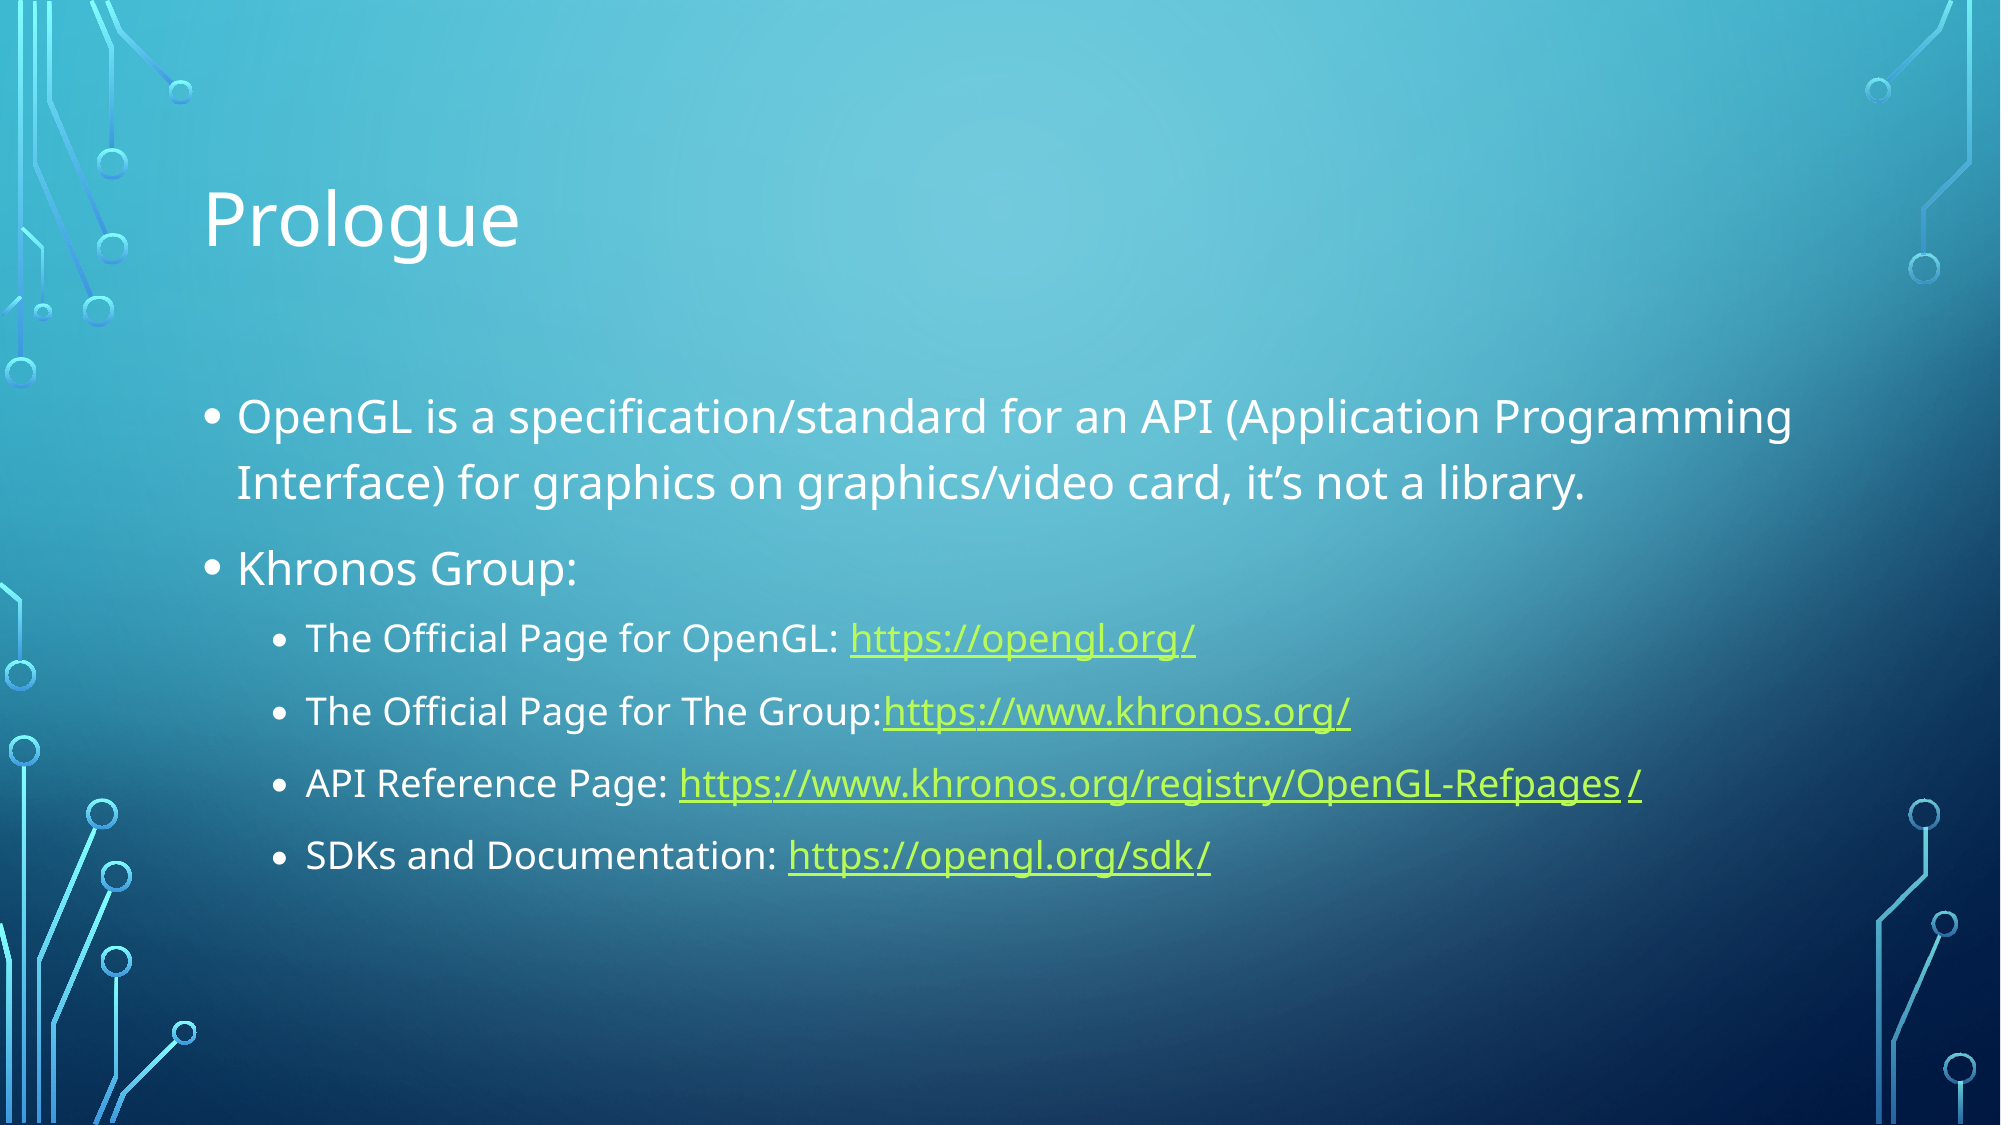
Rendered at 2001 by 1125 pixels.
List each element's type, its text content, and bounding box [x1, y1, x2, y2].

title Prologue [187, 101, 1813, 344]
list OpenGL is a specification/standard for an API (Application Programming Interface) for graphics on graphics/video card, it’s not a library. Khronos Group: The Official Page for OpenGL: https://opengl.org/ The Official Page for The Group:https://www.khronos.org/ API Reference Page: https://www.khronos.org/registry/OpenGL-Refpages/ SDKs and Documentation: https://opengl.org/sdk/ [187, 369, 1813, 950]
